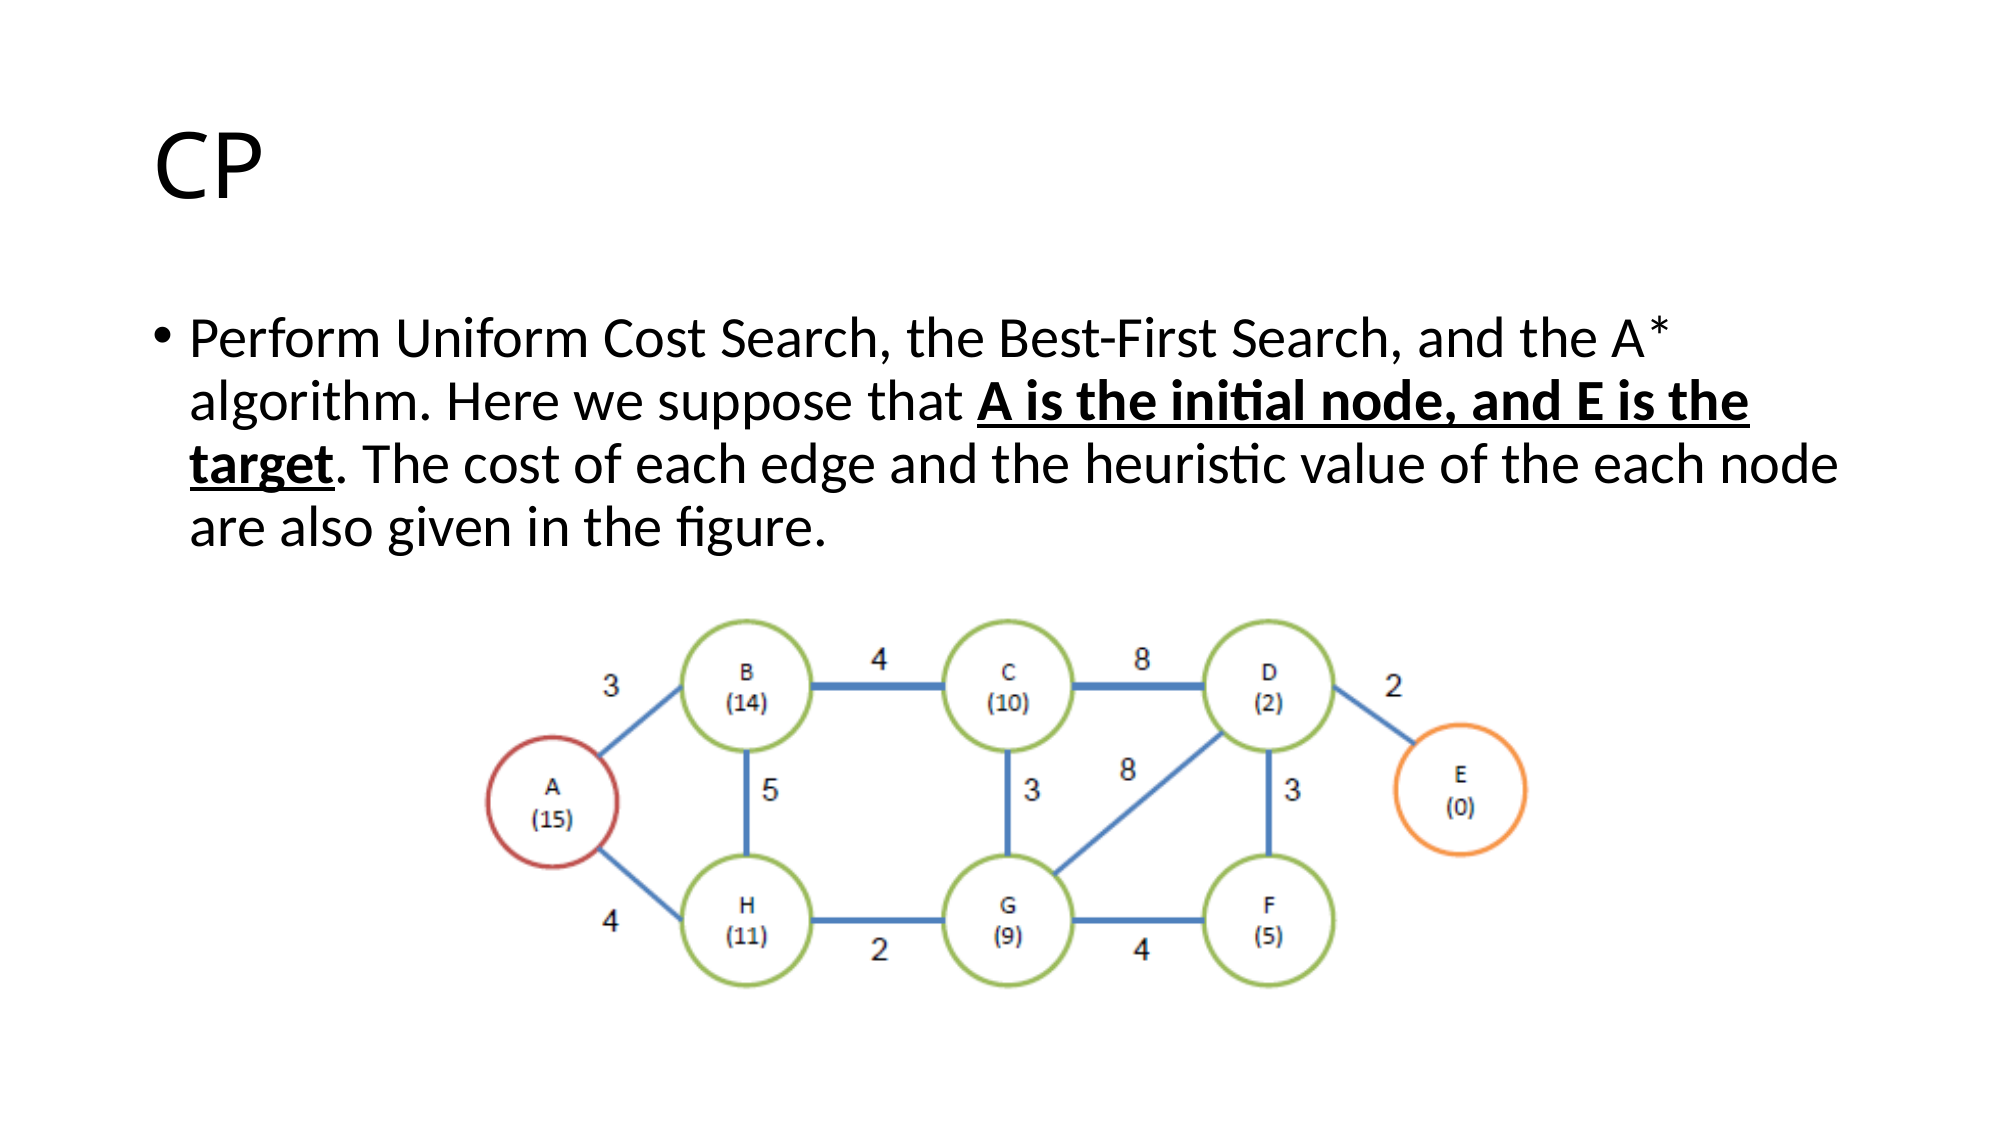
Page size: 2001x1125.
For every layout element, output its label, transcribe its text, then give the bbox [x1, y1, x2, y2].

title CP [137, 59, 1863, 278]
list Perform Uniform Cost Search, the Best-First Search, and the A* algorithm. Here we suppose that A is the initial node, and E is the target. The cost of each edge and the heuristic value of the each node are also given in the figure. [137, 299, 1863, 1014]
picture [442, 603, 1558, 1014]
